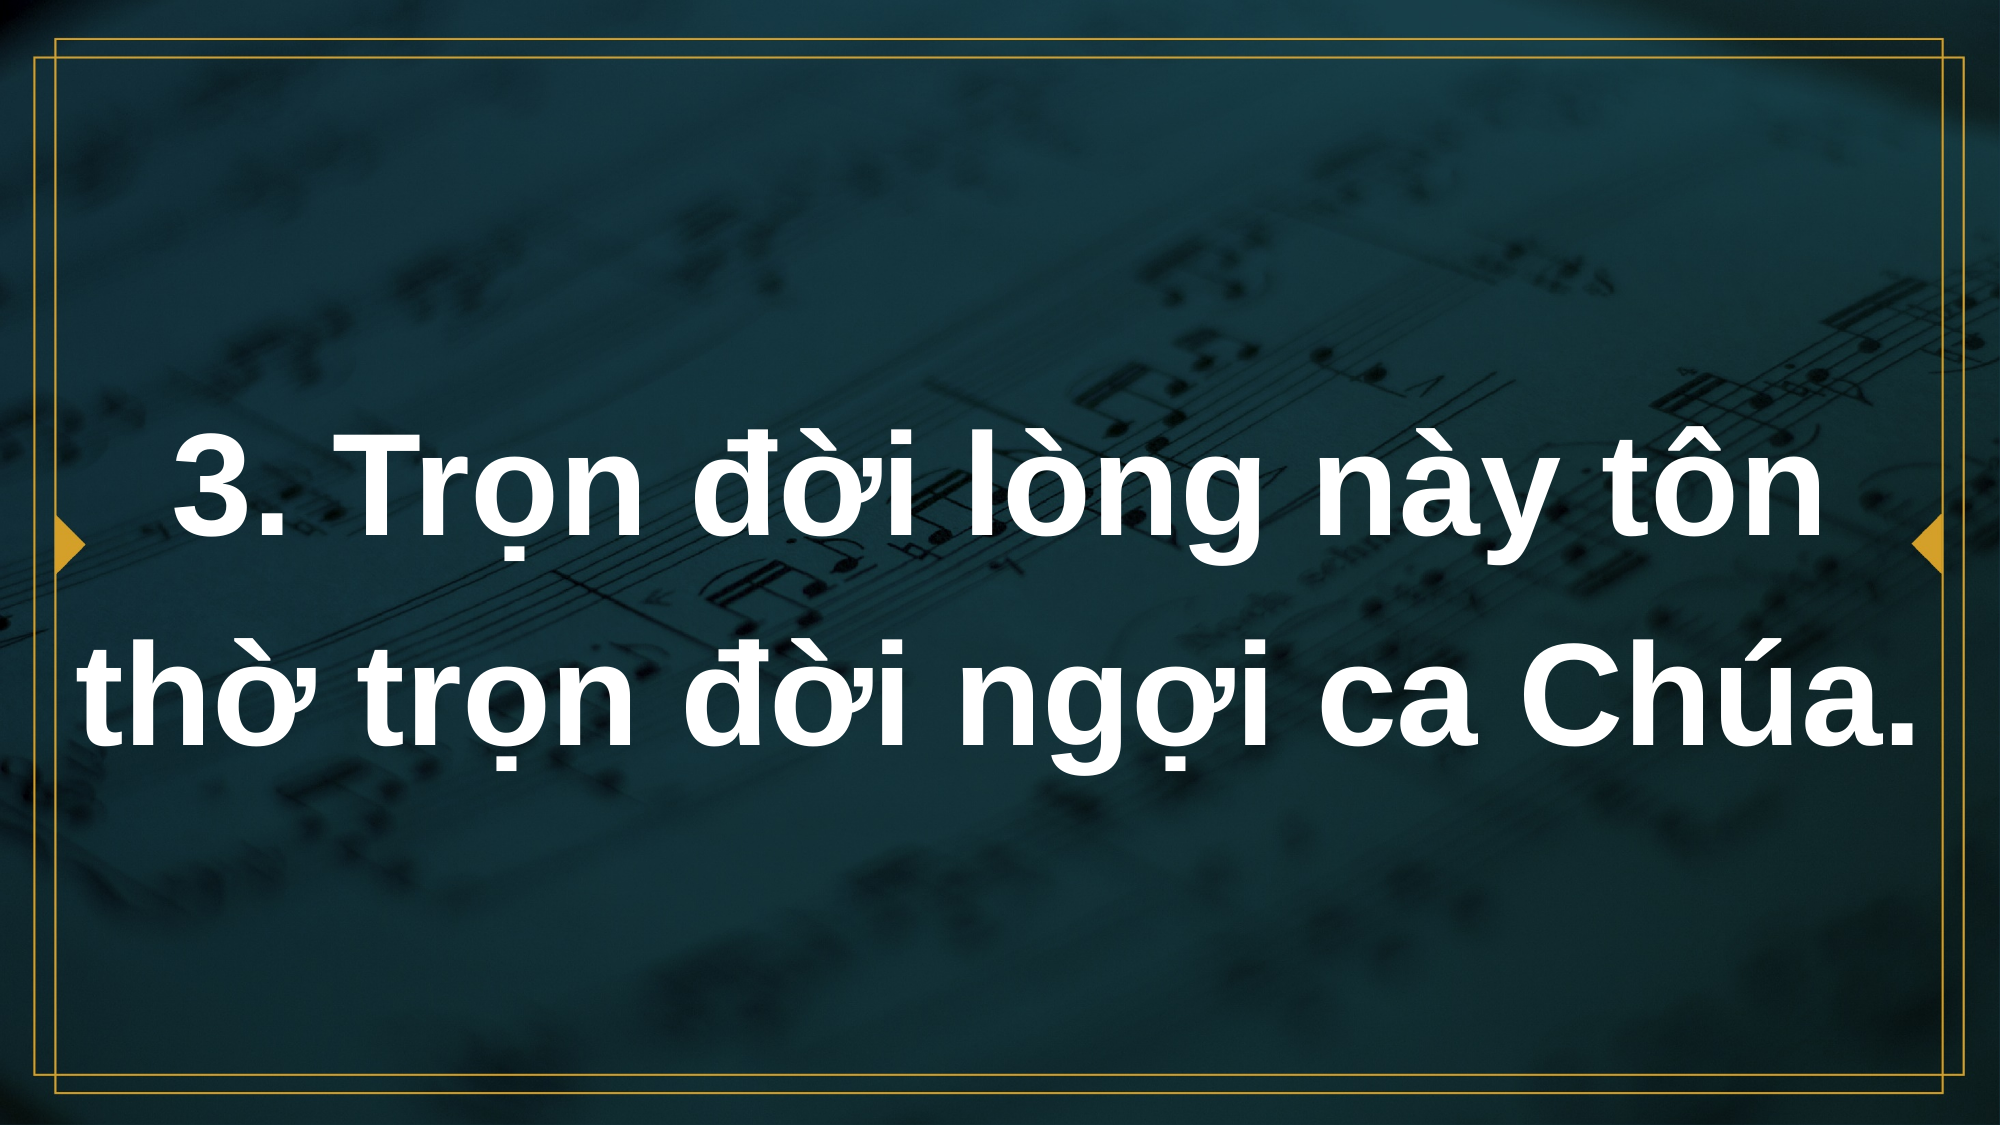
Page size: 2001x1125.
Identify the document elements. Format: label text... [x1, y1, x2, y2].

title 3. Trọn đời lòng này tôn thờ trọn đời ngợi ca Chúa. [55, 53, 1945, 1077]
picture [0, 0, 2000, 1125]
